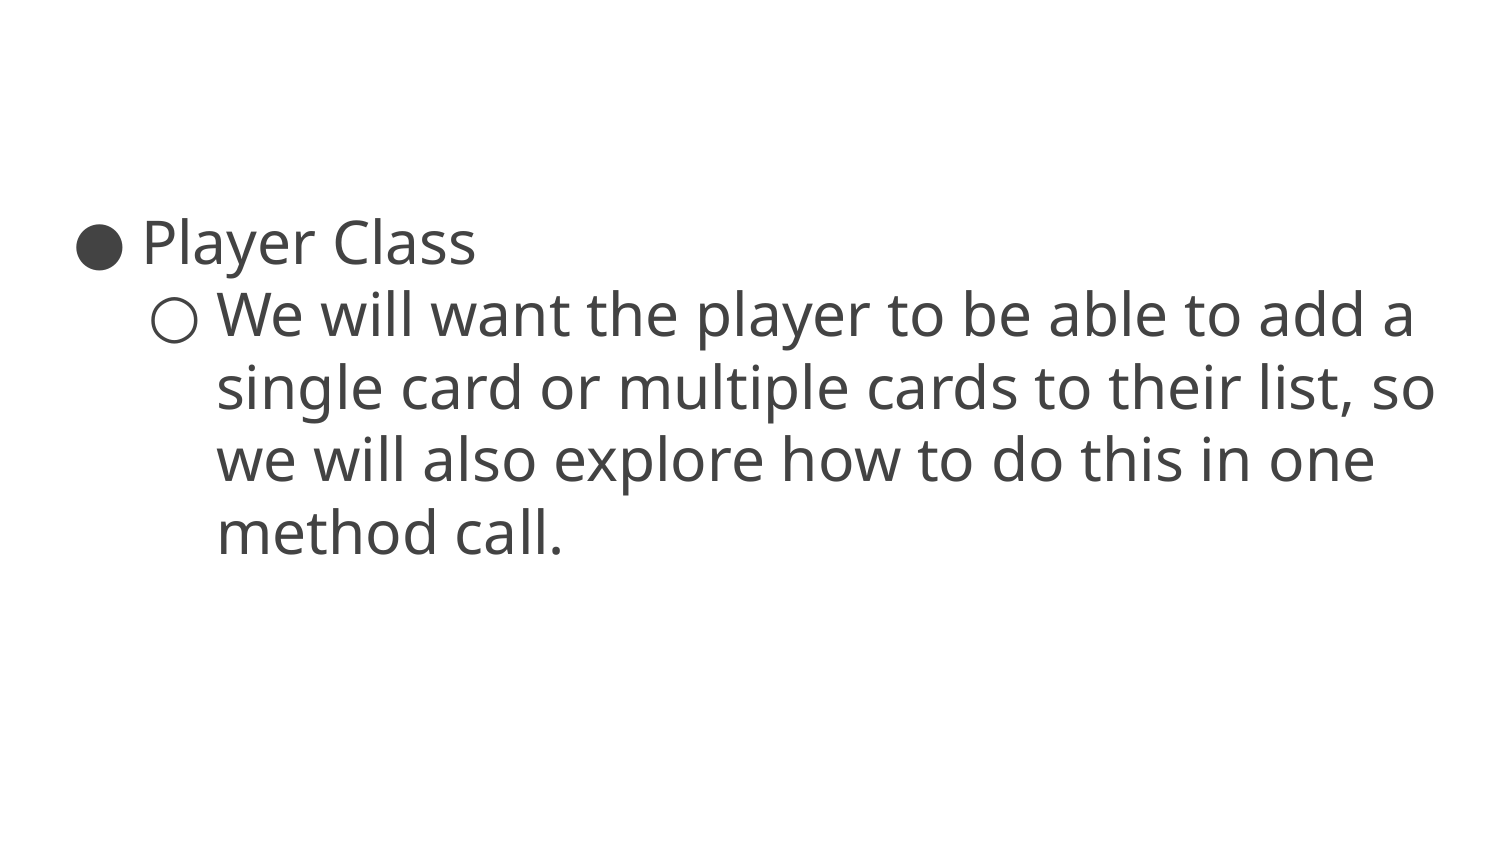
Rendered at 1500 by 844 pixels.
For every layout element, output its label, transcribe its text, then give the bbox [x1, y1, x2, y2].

list Player Class We will want the player to be able to add a single card or multiple cards to their list, so we will also explore how to do this in one method call. [51, 189, 1476, 750]
